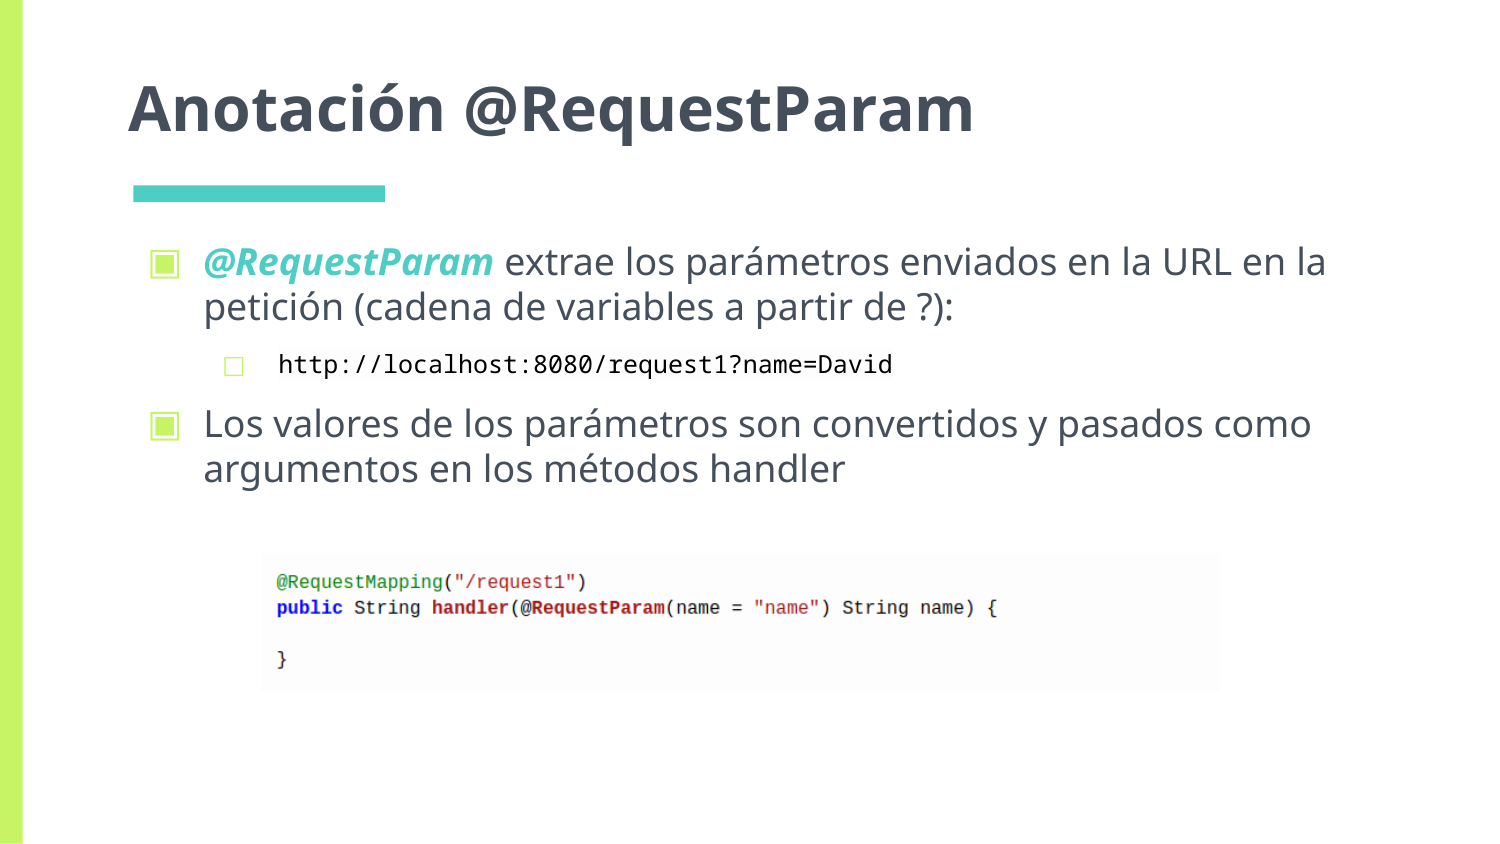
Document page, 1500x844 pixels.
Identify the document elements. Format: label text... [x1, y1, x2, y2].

picture [260, 553, 1220, 691]
title Anotación @RequestParam [113, 0, 1387, 159]
list @RequestParam extrae los parámetros enviados en la URL en la petición (cadena de variables a partir de ?): http://localhost:8080/request1?name=David Los valores de los parámetros son convertidos y pasados como argumentos en los métodos handler [113, 222, 1368, 766]
